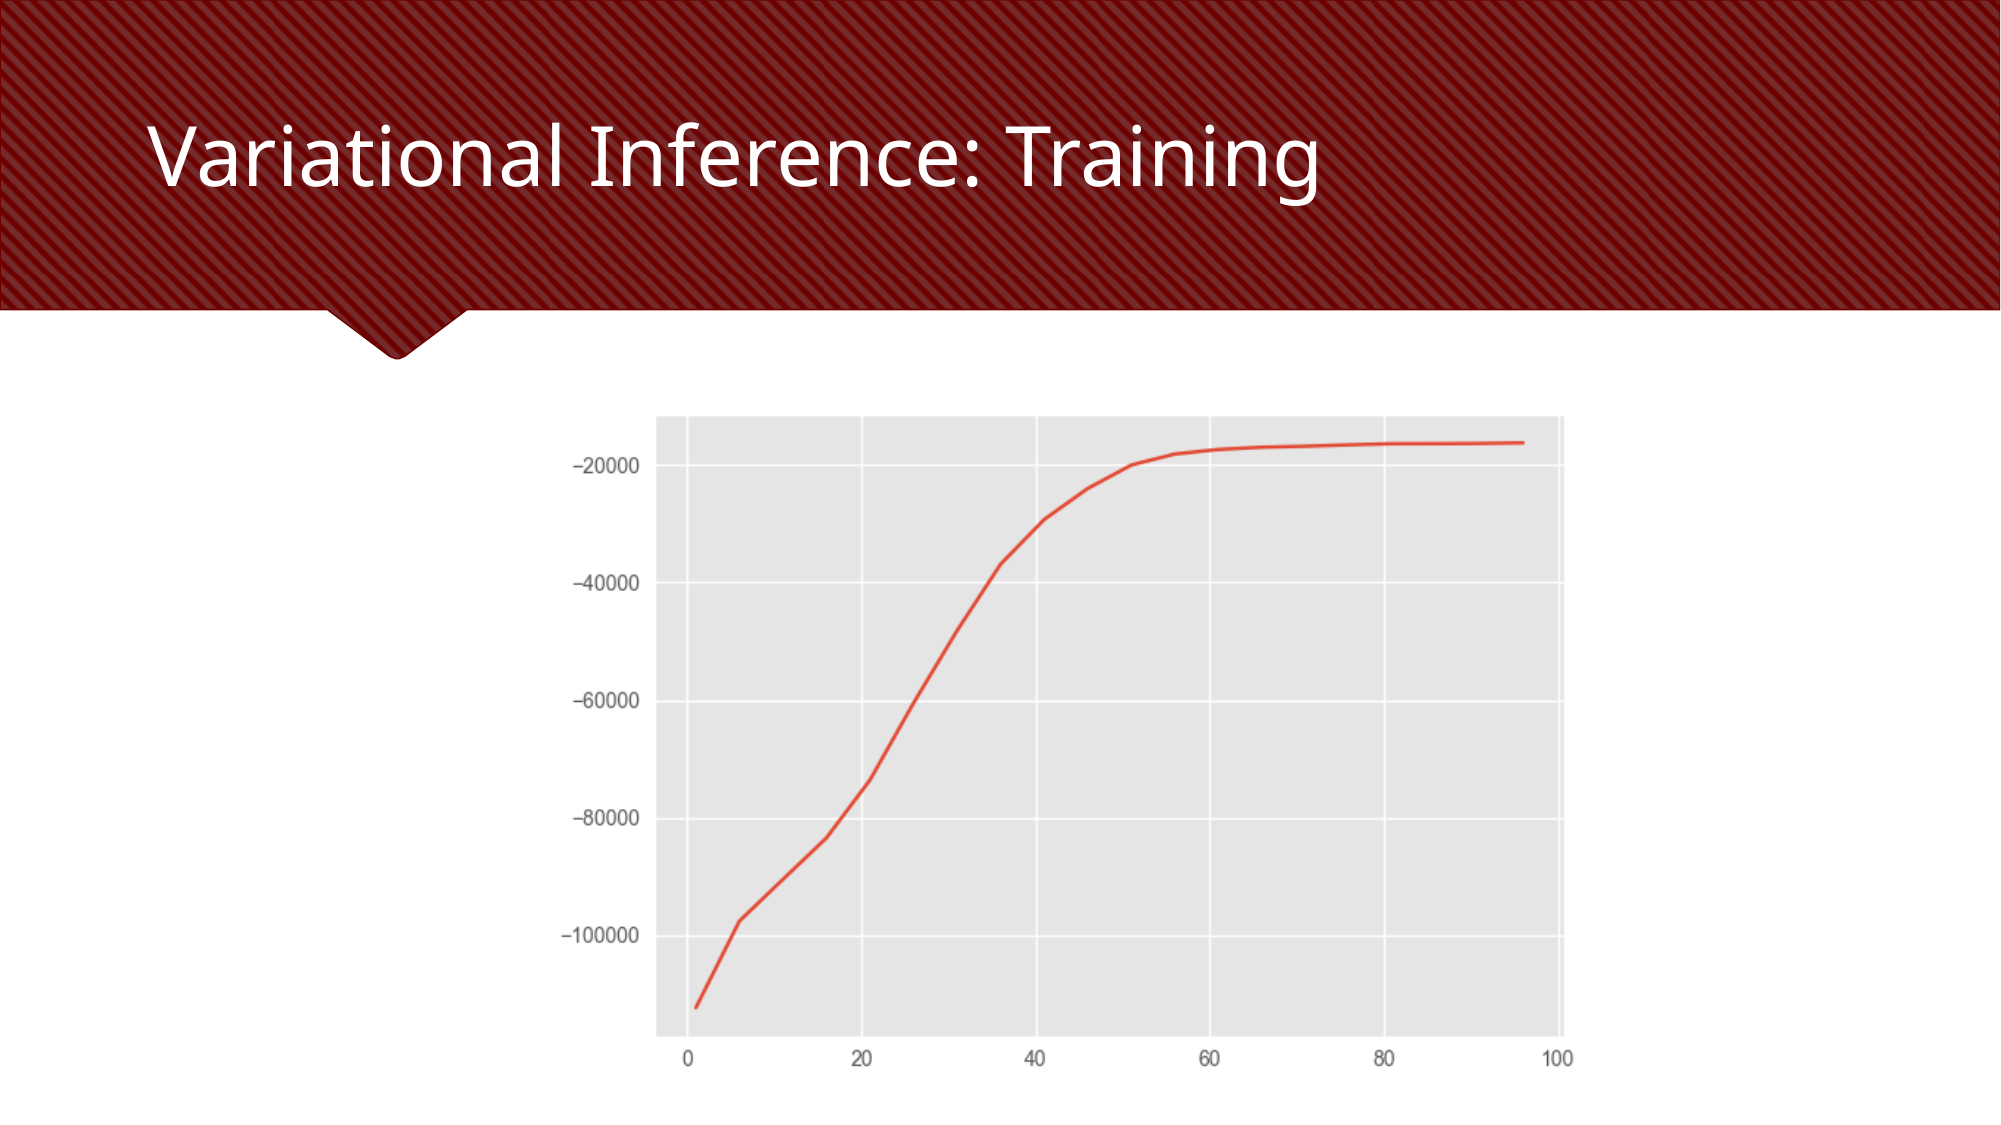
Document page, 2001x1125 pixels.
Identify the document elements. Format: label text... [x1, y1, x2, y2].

title Variational Inference: Training [132, 73, 1868, 233]
picture [508, 318, 1682, 1125]
